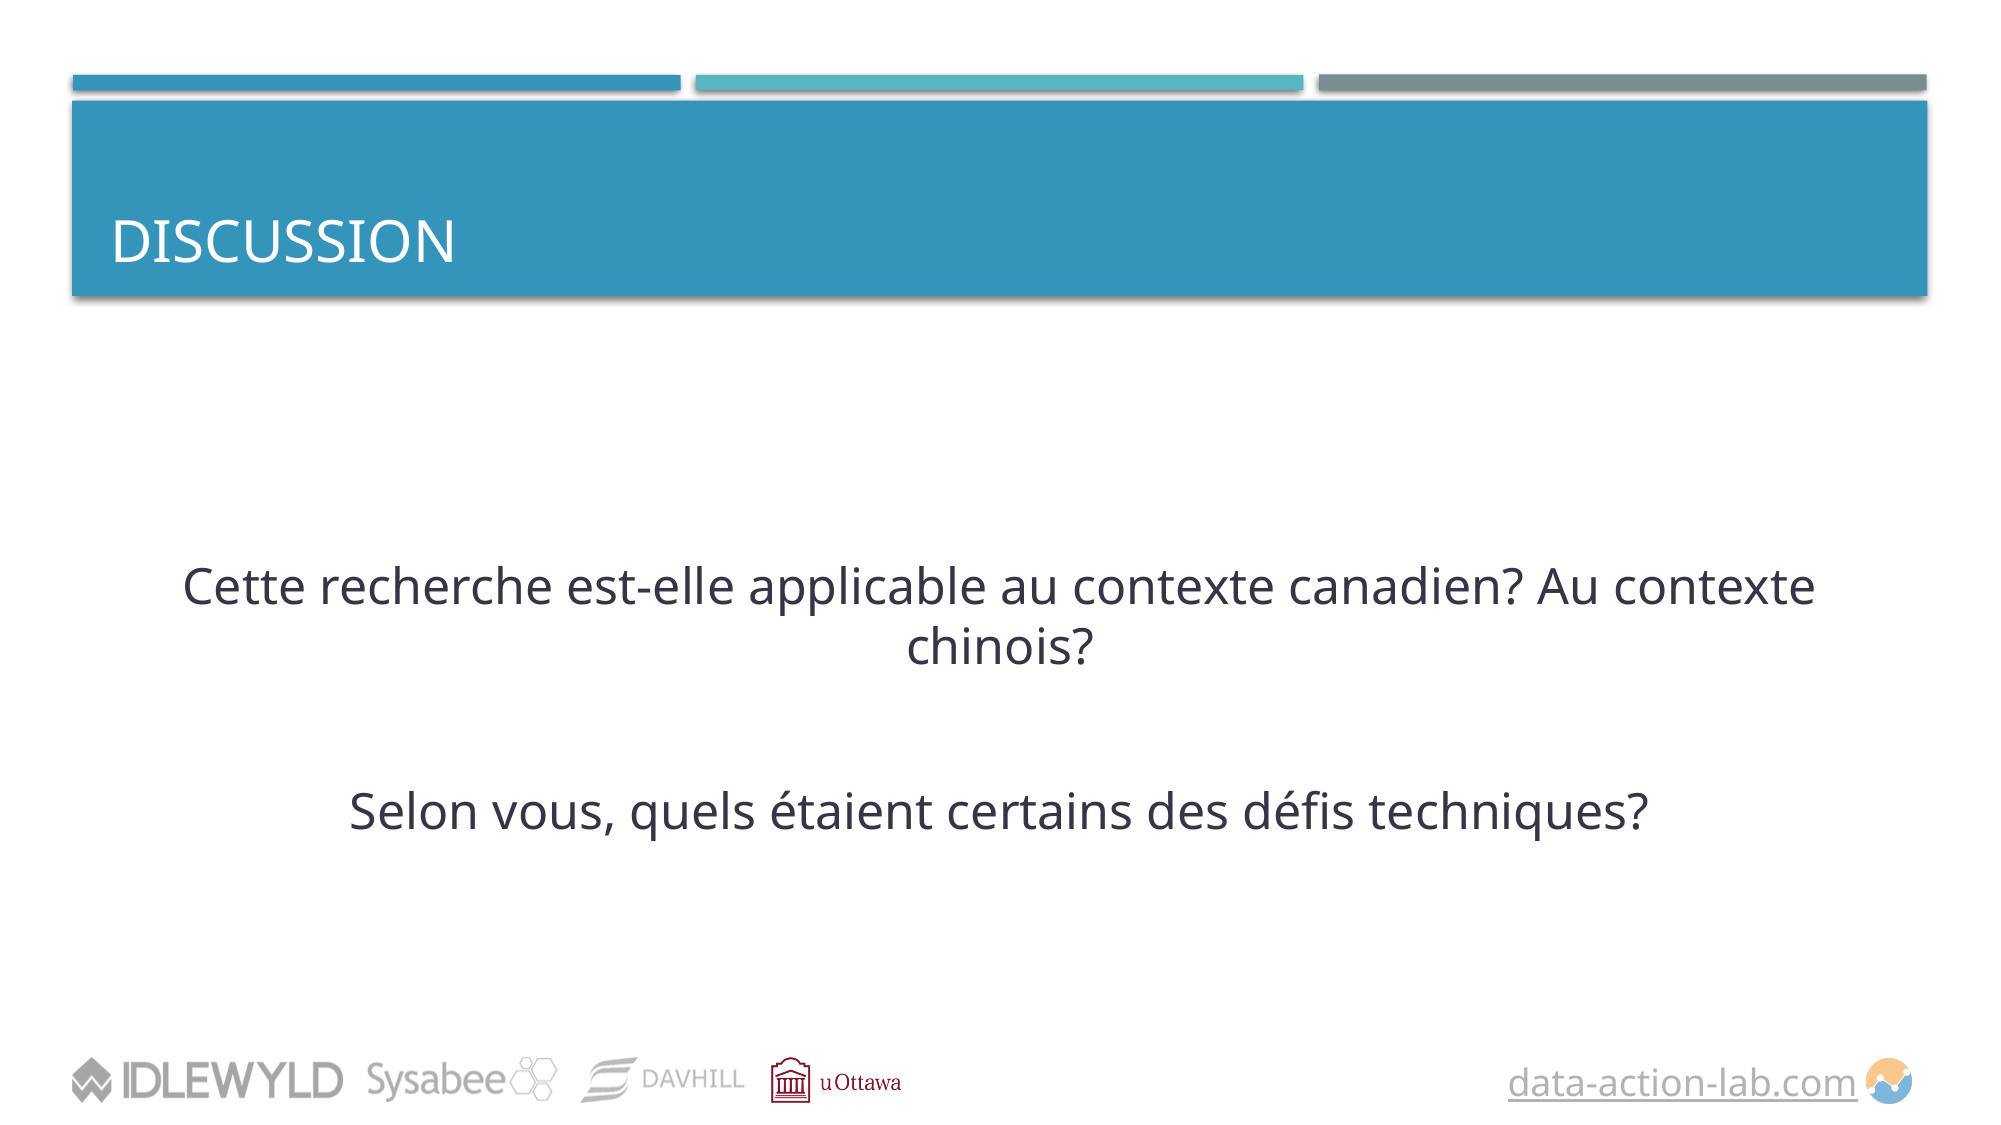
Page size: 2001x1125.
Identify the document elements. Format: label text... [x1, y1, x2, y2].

list Cette recherche est-elle applicable au contexte canadien? Au contexte chinois? Selon vous, quels étaient certains des défis techniques? [95, 357, 1905, 1037]
picture [771, 1057, 901, 1103]
title DISCUSSION [95, 115, 1905, 282]
picture [72, 1057, 745, 1103]
